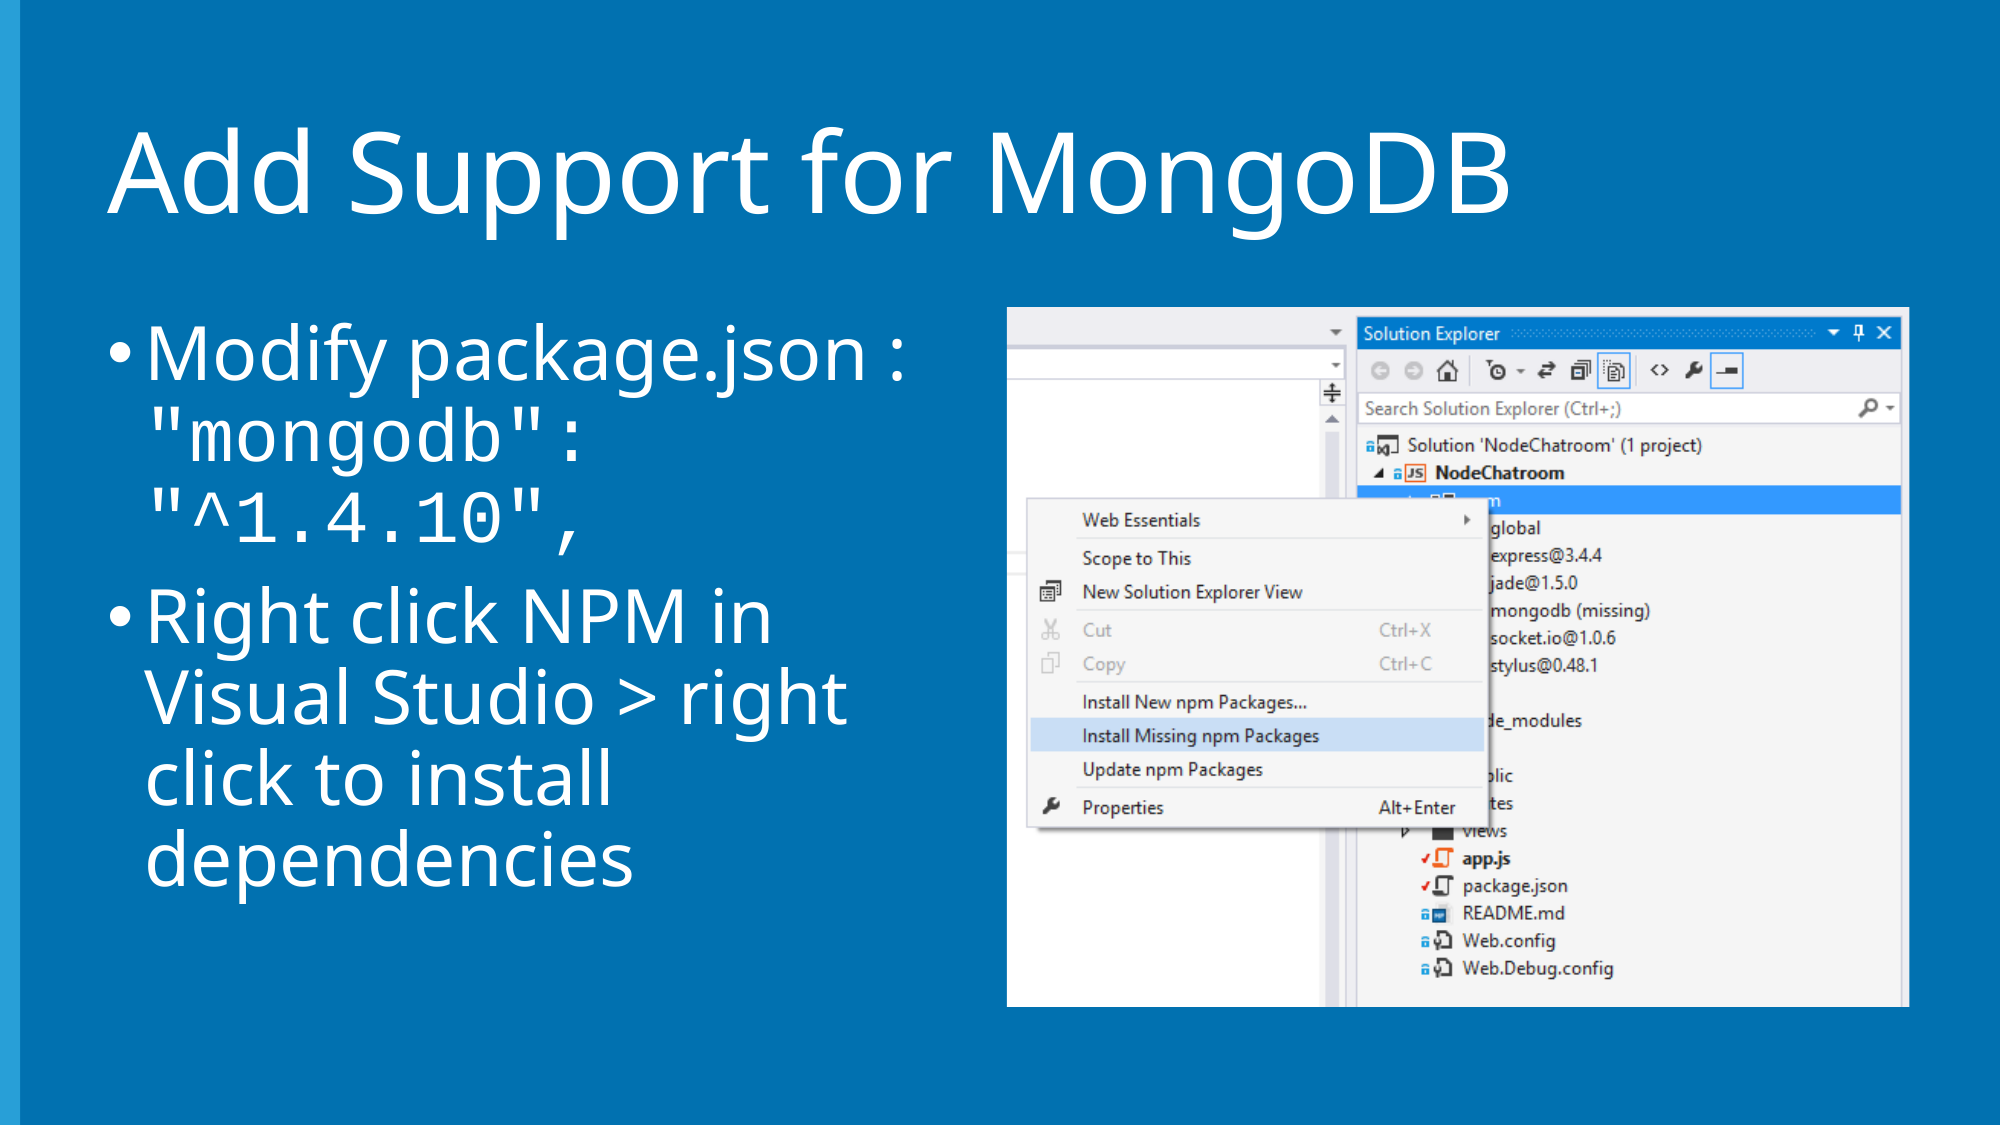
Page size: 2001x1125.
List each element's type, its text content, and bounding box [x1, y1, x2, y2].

picture [1006, 307, 1910, 1007]
list Modify package.json : "mongodb": "^1.4.10", Right click NPM in Visual Studio > right click to install dependencies [92, 307, 933, 1000]
title Add Support for MongoDB [92, 68, 1910, 286]
